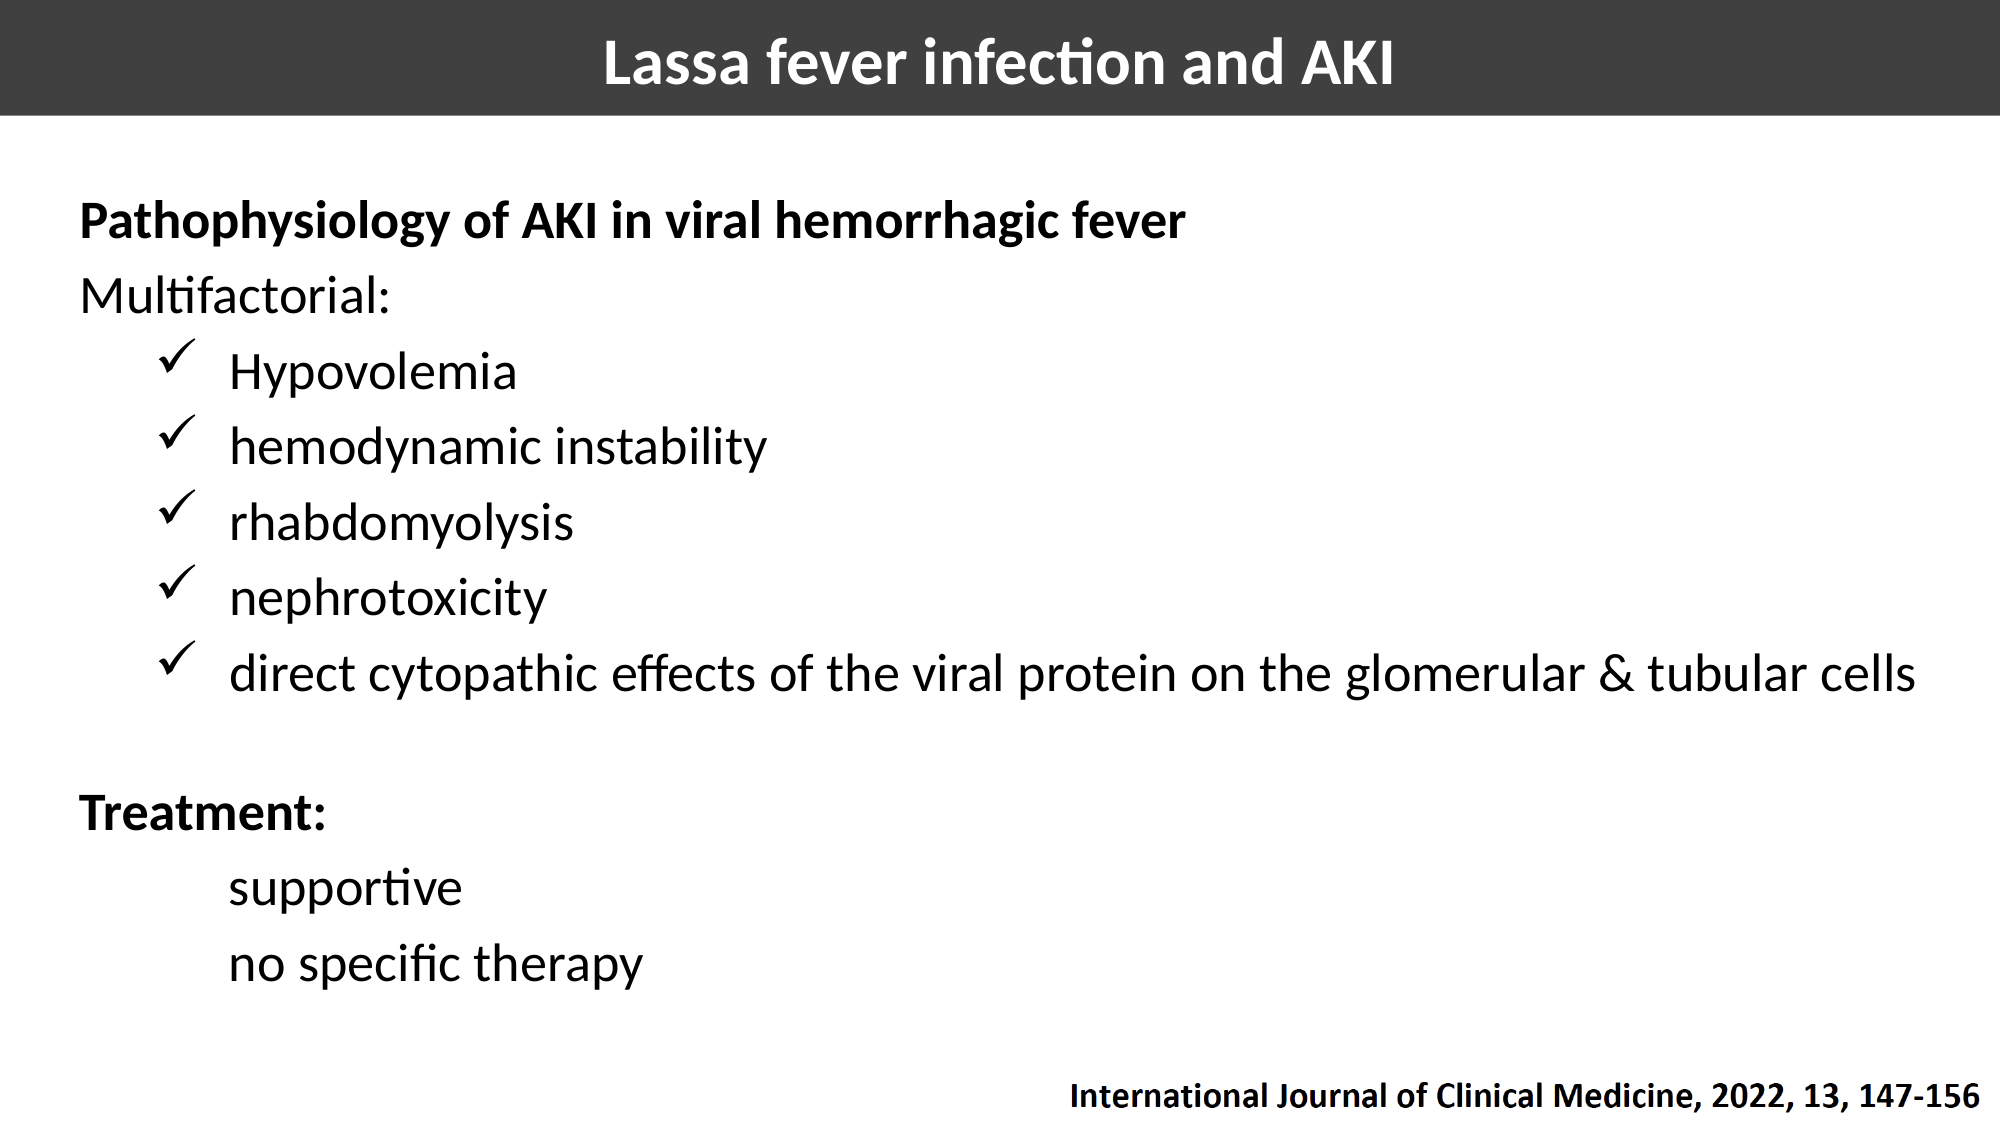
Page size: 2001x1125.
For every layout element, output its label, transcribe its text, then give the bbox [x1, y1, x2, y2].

text_box Treatment: supportive no specific therapy [64, 758, 672, 1000]
text_box Lassa fever infection and AKI [0, 0, 2000, 116]
picture [1040, 1054, 2000, 1125]
text_box Pathophysiology of AKI in viral hemorrhagic fever Multifactorial: Hypovolemia hemodynamic instability rhabdomyolysis nephrotoxicity direct cytopathic effects of the viral protein on the glomerular & tubular cells [64, 166, 1936, 710]
